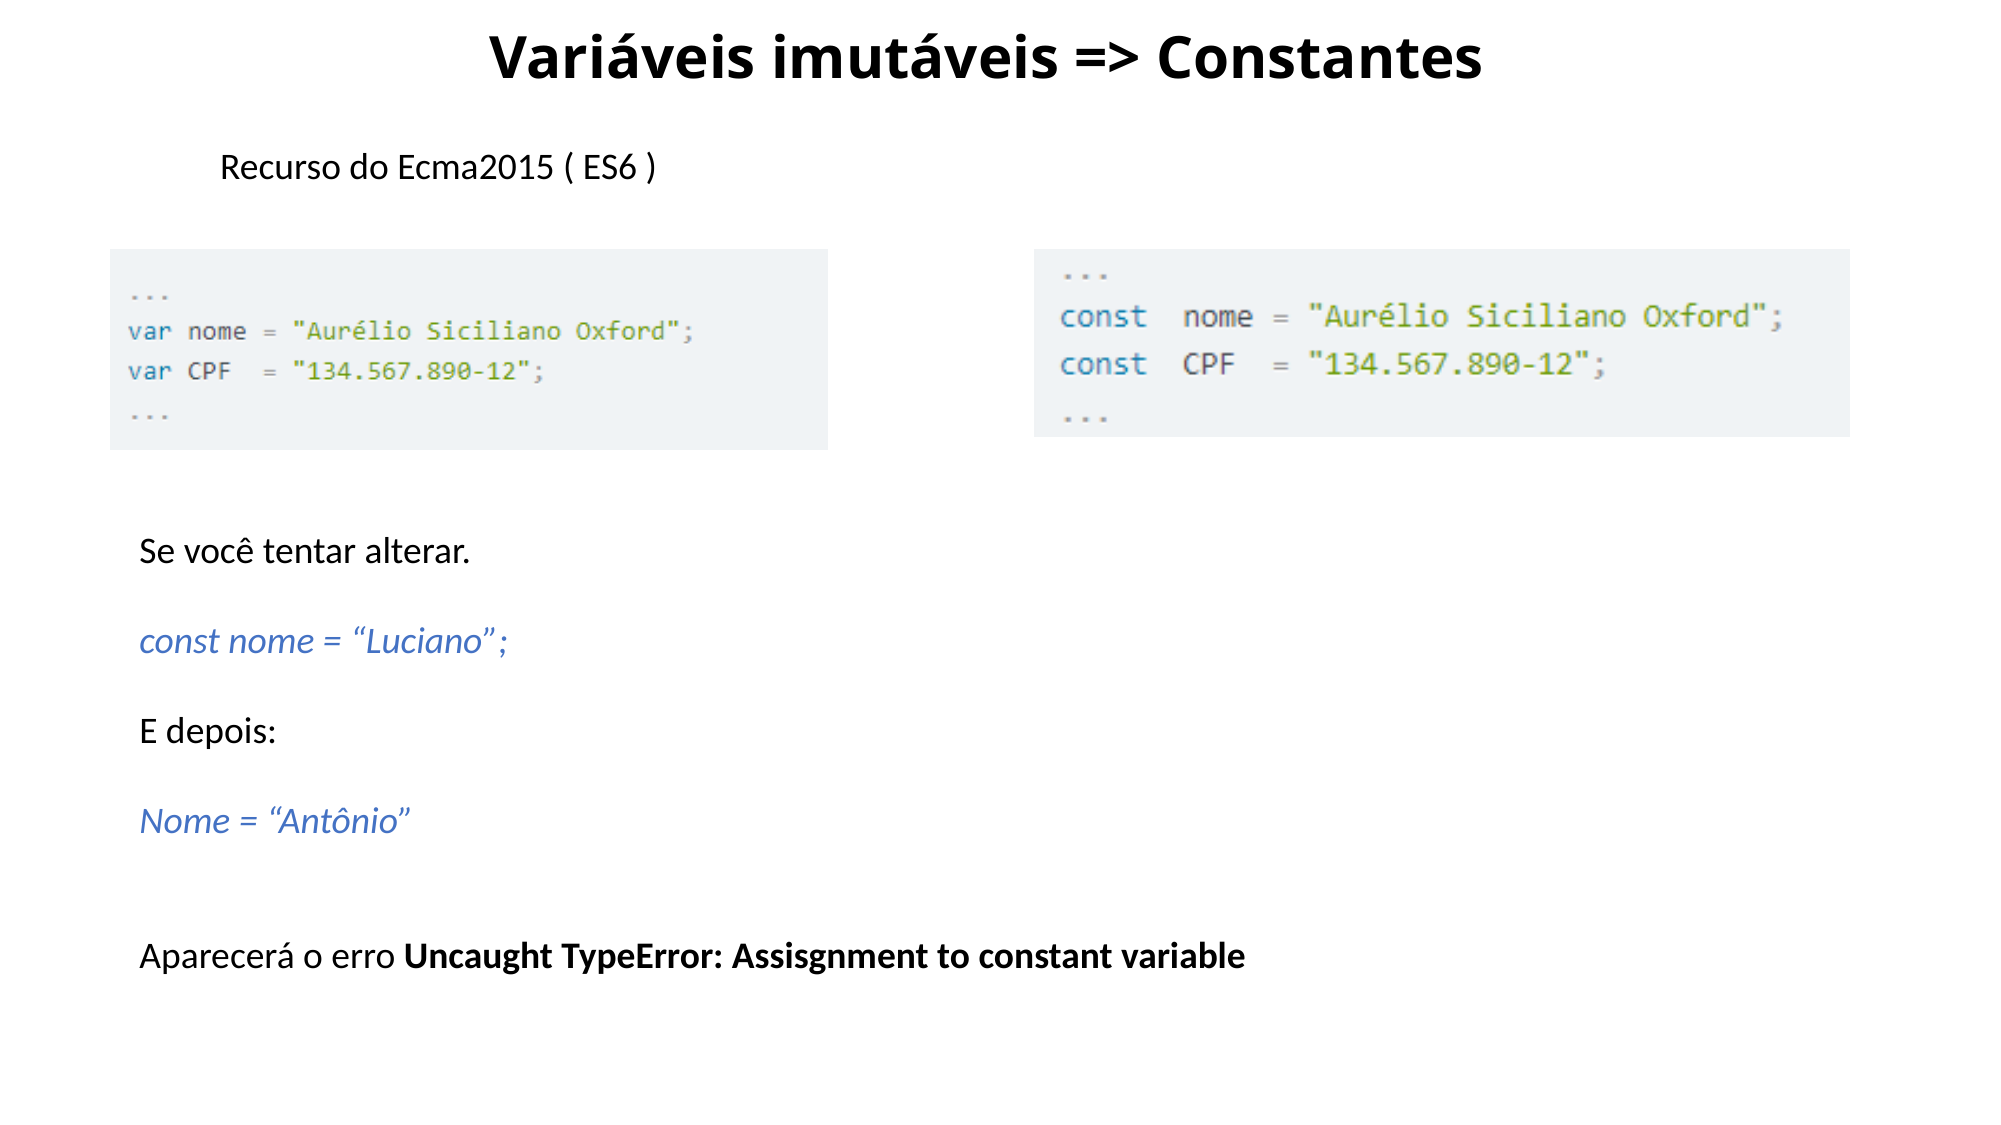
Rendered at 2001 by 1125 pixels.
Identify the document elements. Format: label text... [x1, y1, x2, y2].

text_box Se você tentar alterar. const nome = “Luciano”; E depois: Nome = “Antônio” Aparecerá o erro Uncaught TypeError: Assisgnment to constant variable [124, 518, 1754, 984]
picture [110, 249, 828, 450]
picture [1034, 249, 1850, 437]
text_box Recurso do Ecma2015 ( ES6 ) [205, 134, 973, 195]
title Variáveis imutáveis => Constantes [124, 14, 1850, 105]
